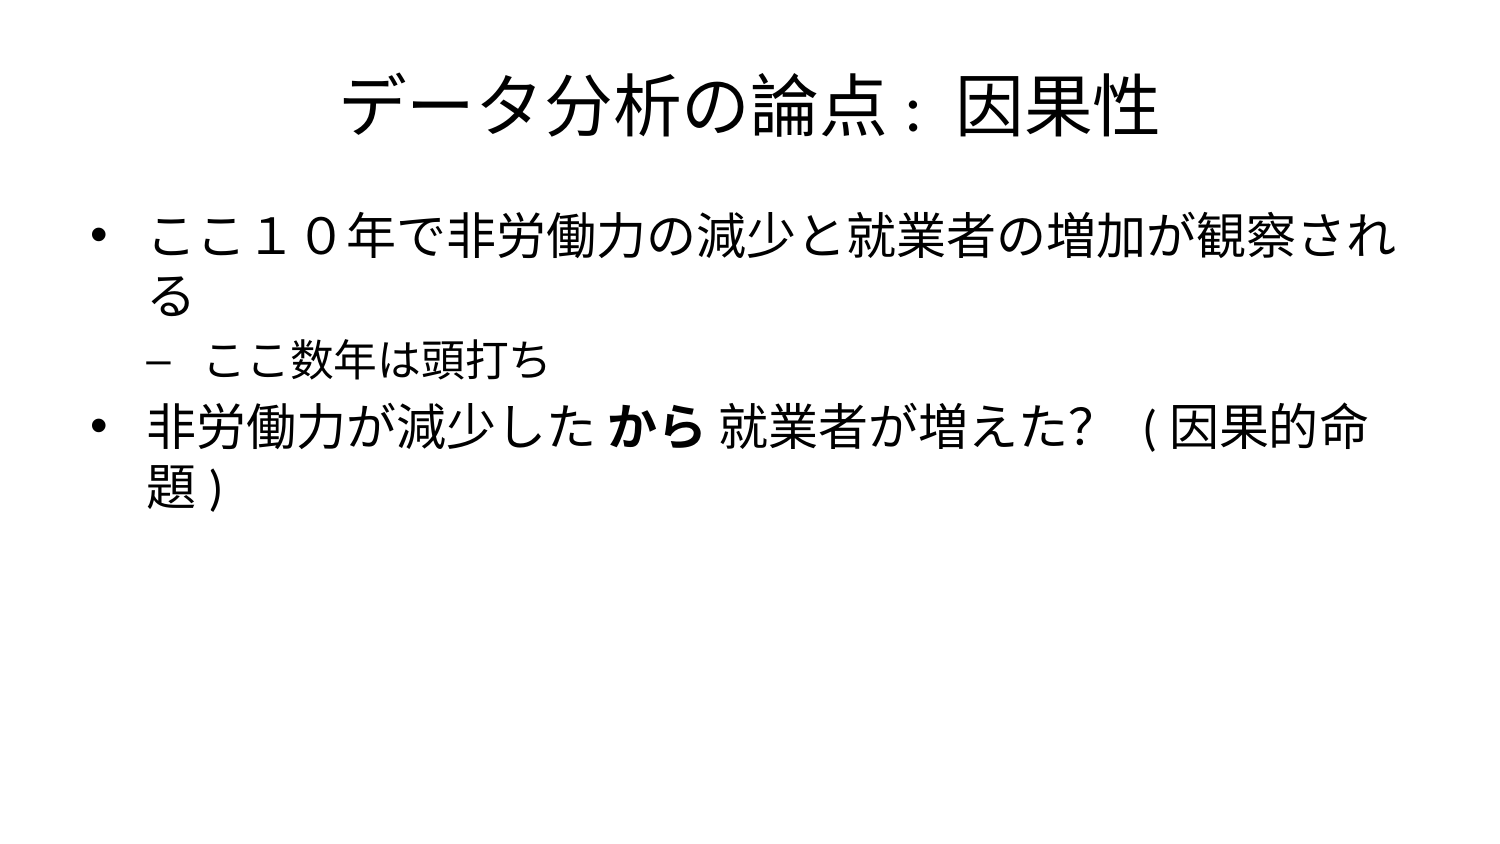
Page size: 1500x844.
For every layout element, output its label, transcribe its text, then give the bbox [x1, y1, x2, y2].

title データ分析の論点: 因果性 [75, 33, 1425, 175]
list ここ１０年で非労働力の減少と就業者の増加が観察される ここ数年は頭打ち 非労働力が減少した から 就業者が増えた？ (因果的命題) [75, 196, 1425, 754]
